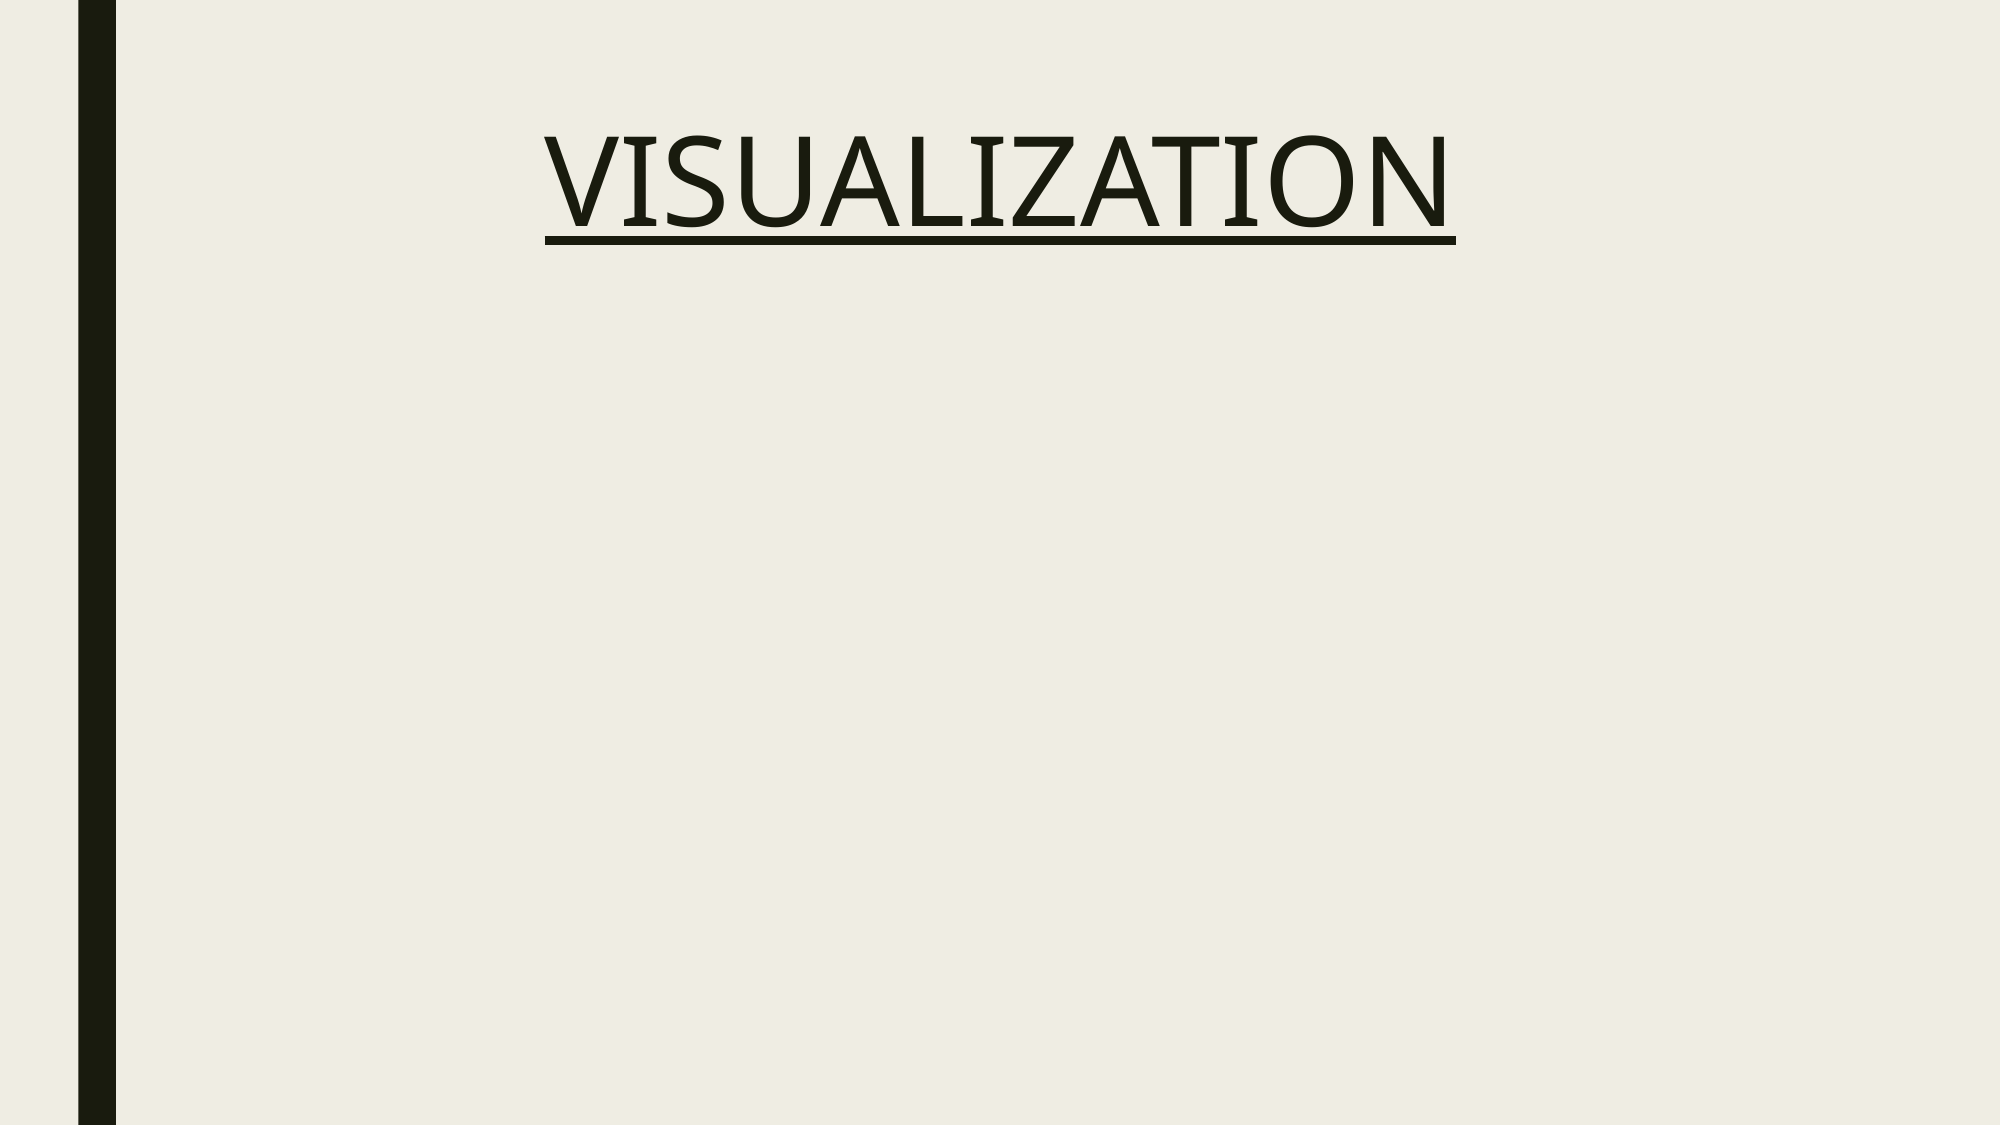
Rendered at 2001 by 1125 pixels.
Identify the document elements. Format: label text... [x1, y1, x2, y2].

title VISUALIZATION [225, 112, 1800, 357]
